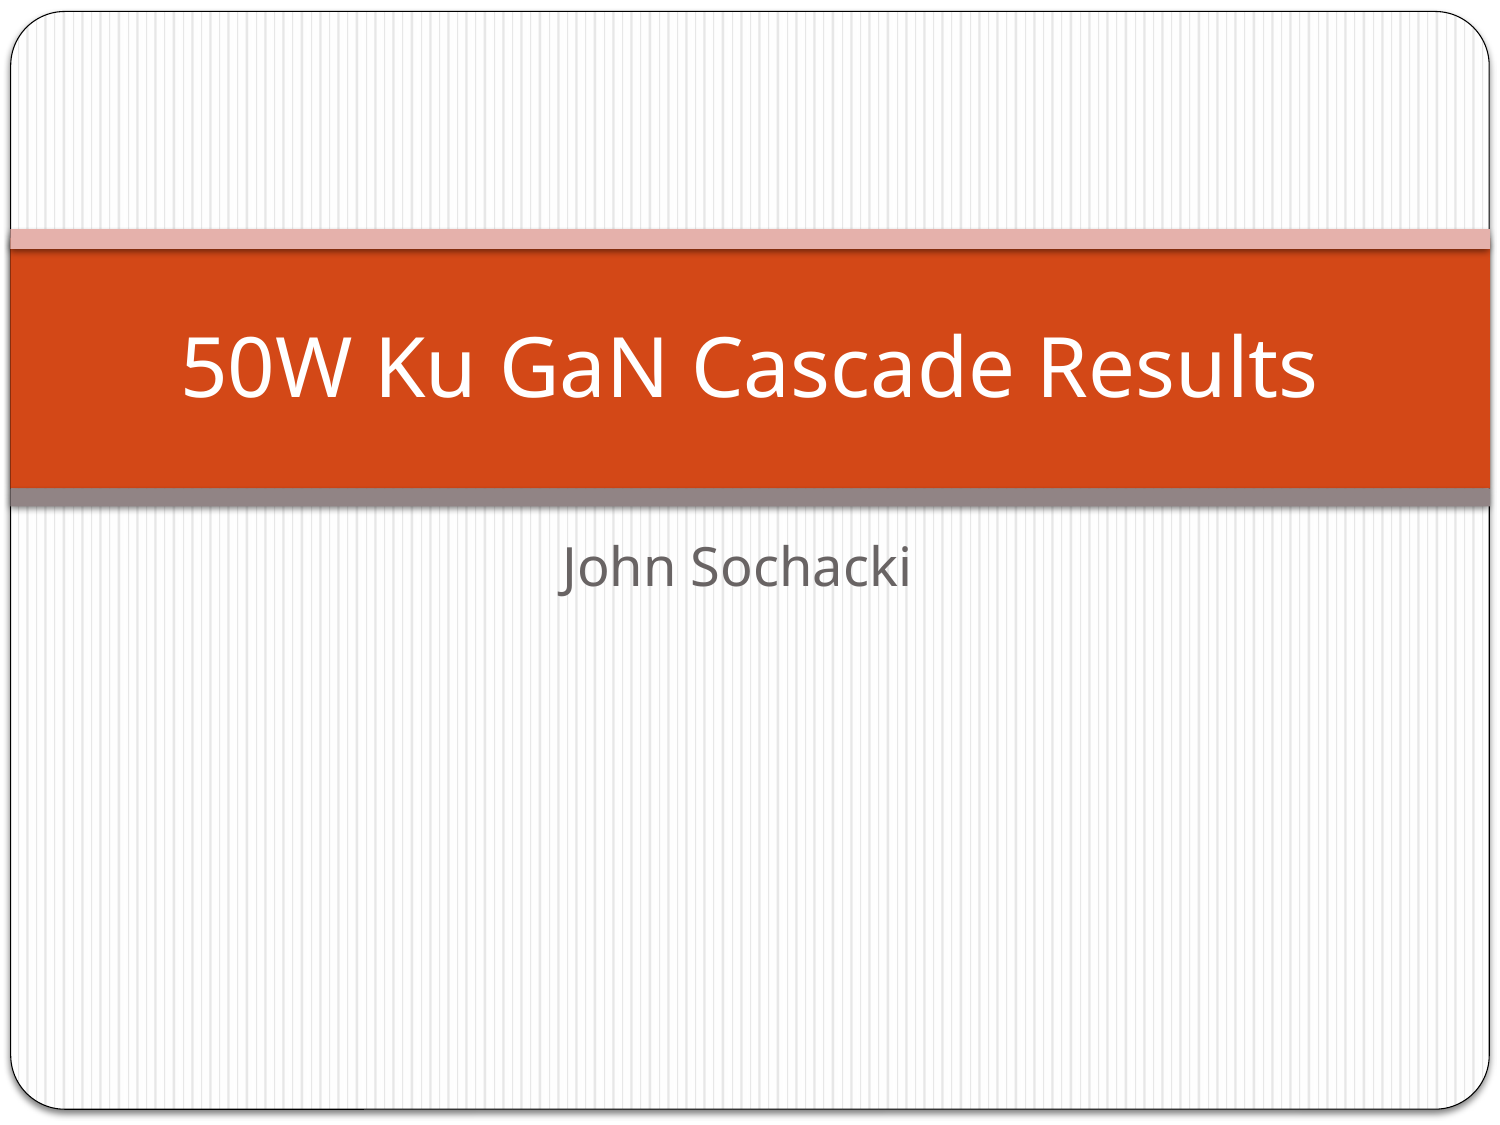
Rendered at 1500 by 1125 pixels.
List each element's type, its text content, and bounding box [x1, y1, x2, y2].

title 50W Ku GaN Cascade Results [75, 247, 1425, 489]
subtitle John Sochacki [212, 525, 1263, 788]
